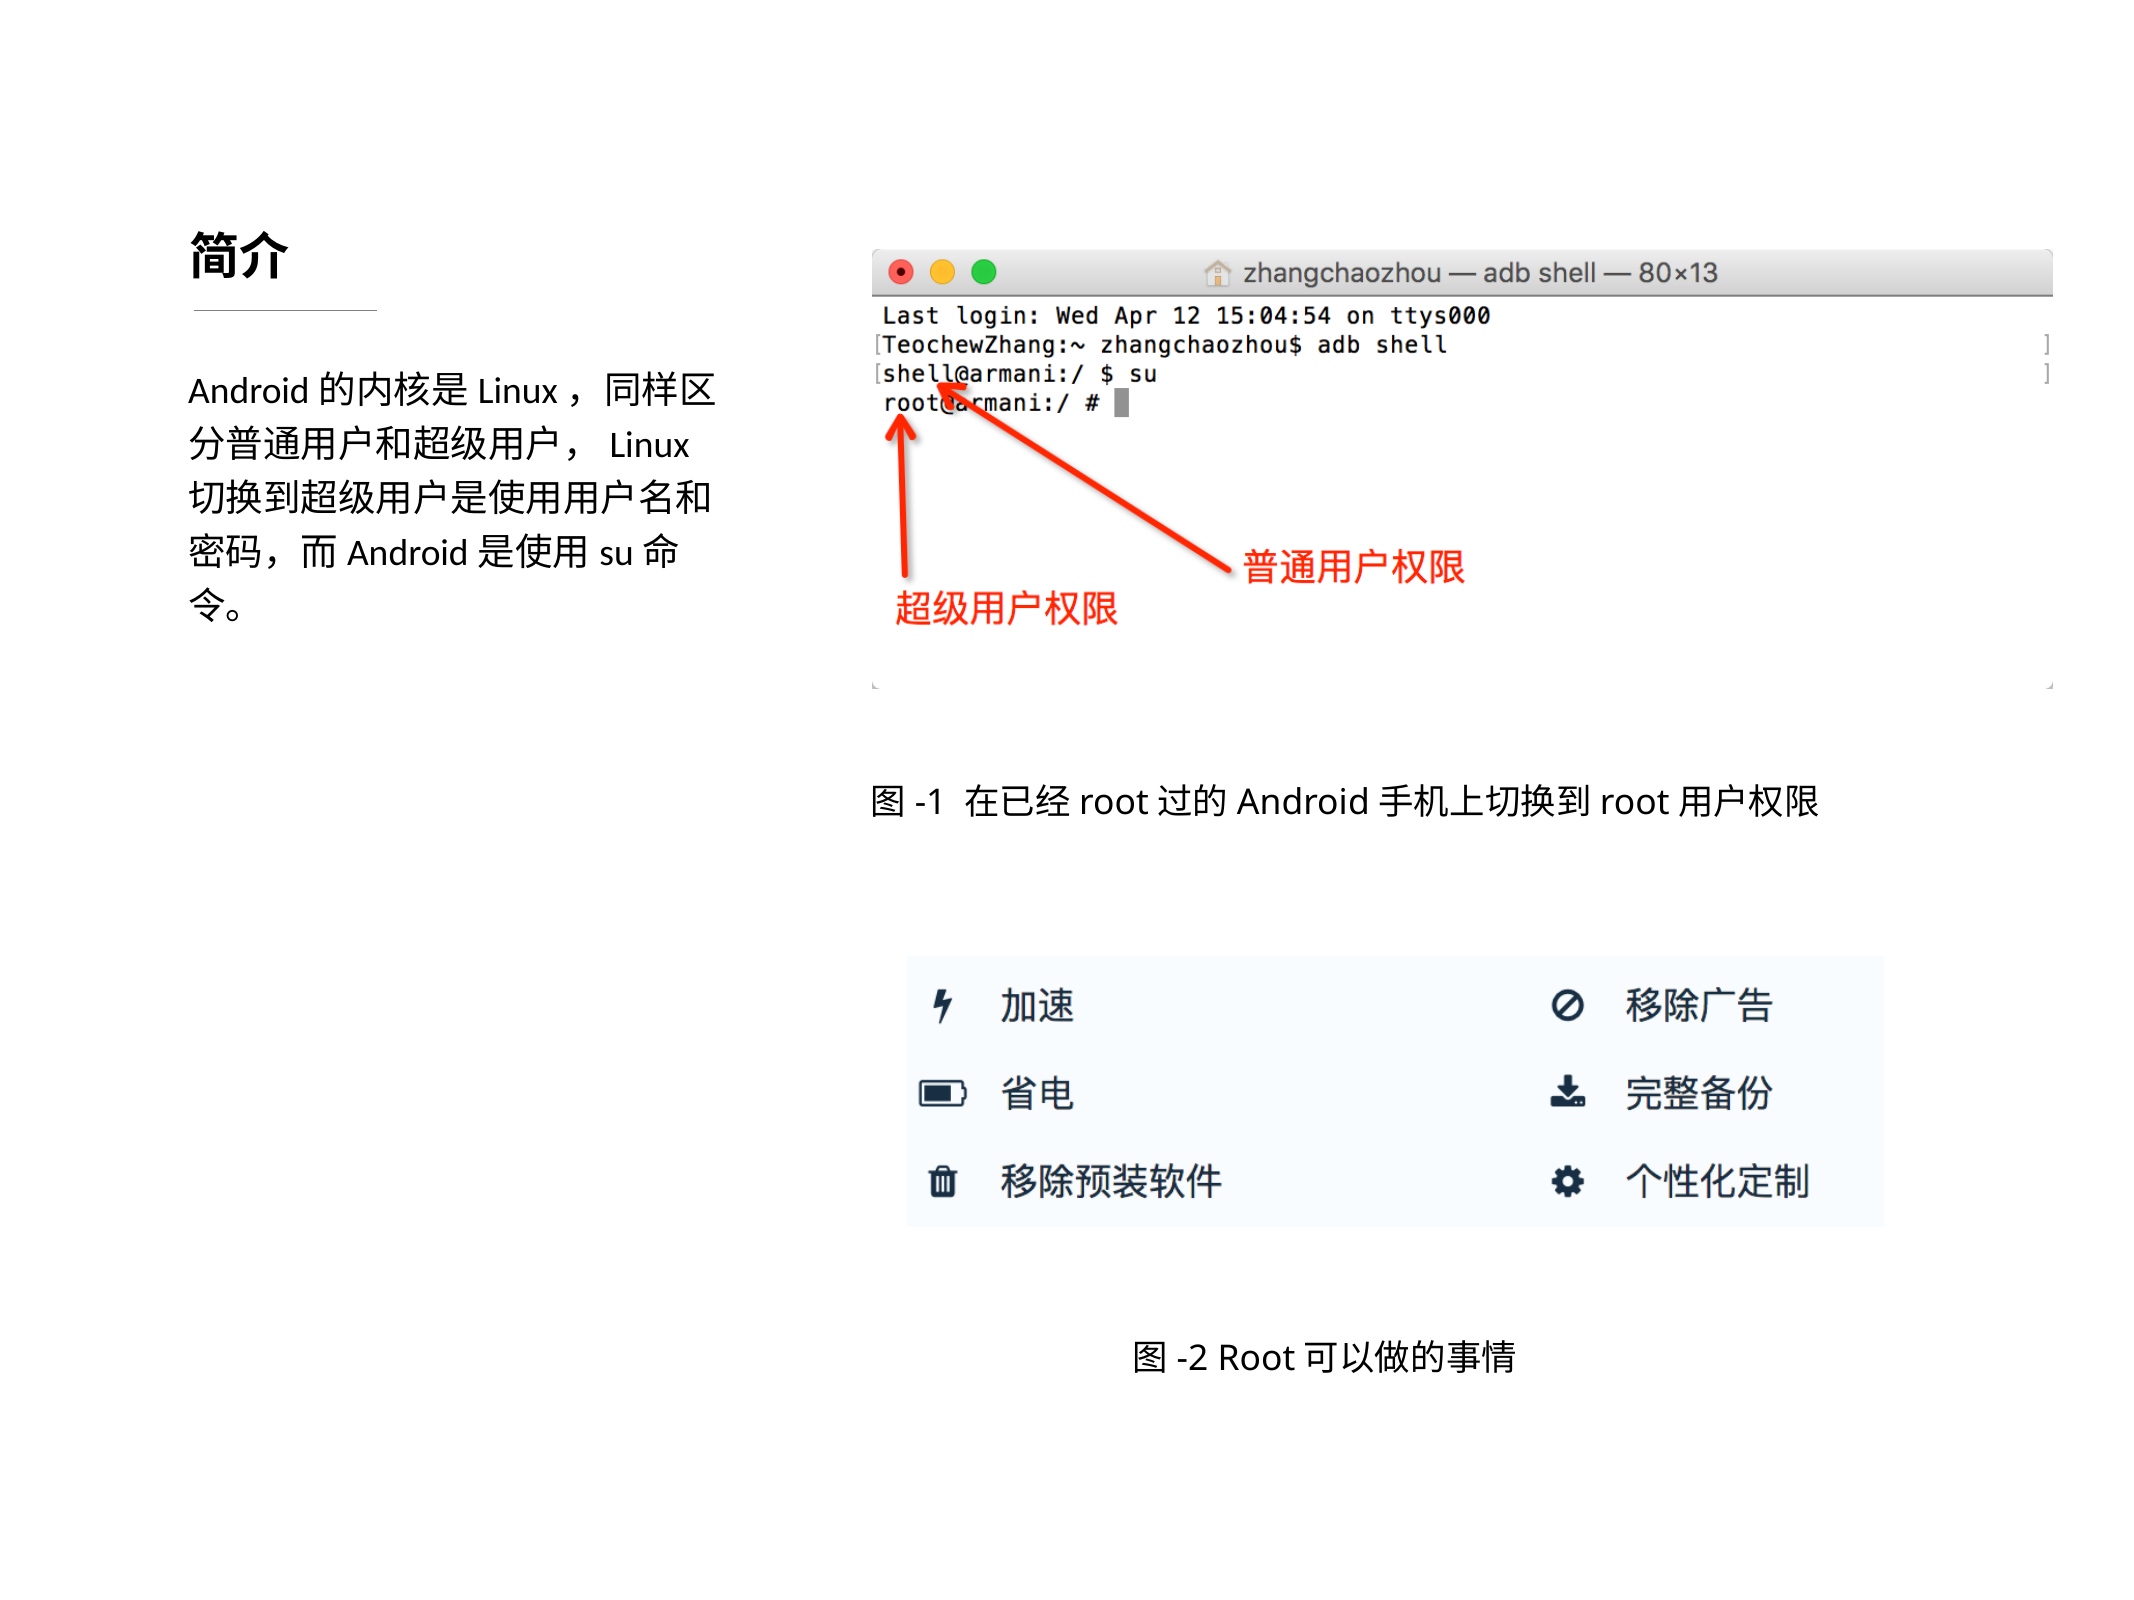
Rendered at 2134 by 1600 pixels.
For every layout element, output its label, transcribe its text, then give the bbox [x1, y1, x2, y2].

picture [872, 249, 2053, 689]
picture [907, 956, 1884, 1228]
text_box 图-1 在已经root过的Android手机上切换到root用户权限 [862, 770, 1829, 830]
text_box 图-2 Root可以做的事情 [1124, 1326, 1526, 1386]
text_box Android的内核是Linux，同样区分普通用户和超级用户，Linux切换到超级用户是使用用户名和密码，而Android是使用su命令。 [180, 349, 729, 635]
text_box 简介 [181, 217, 297, 293]
